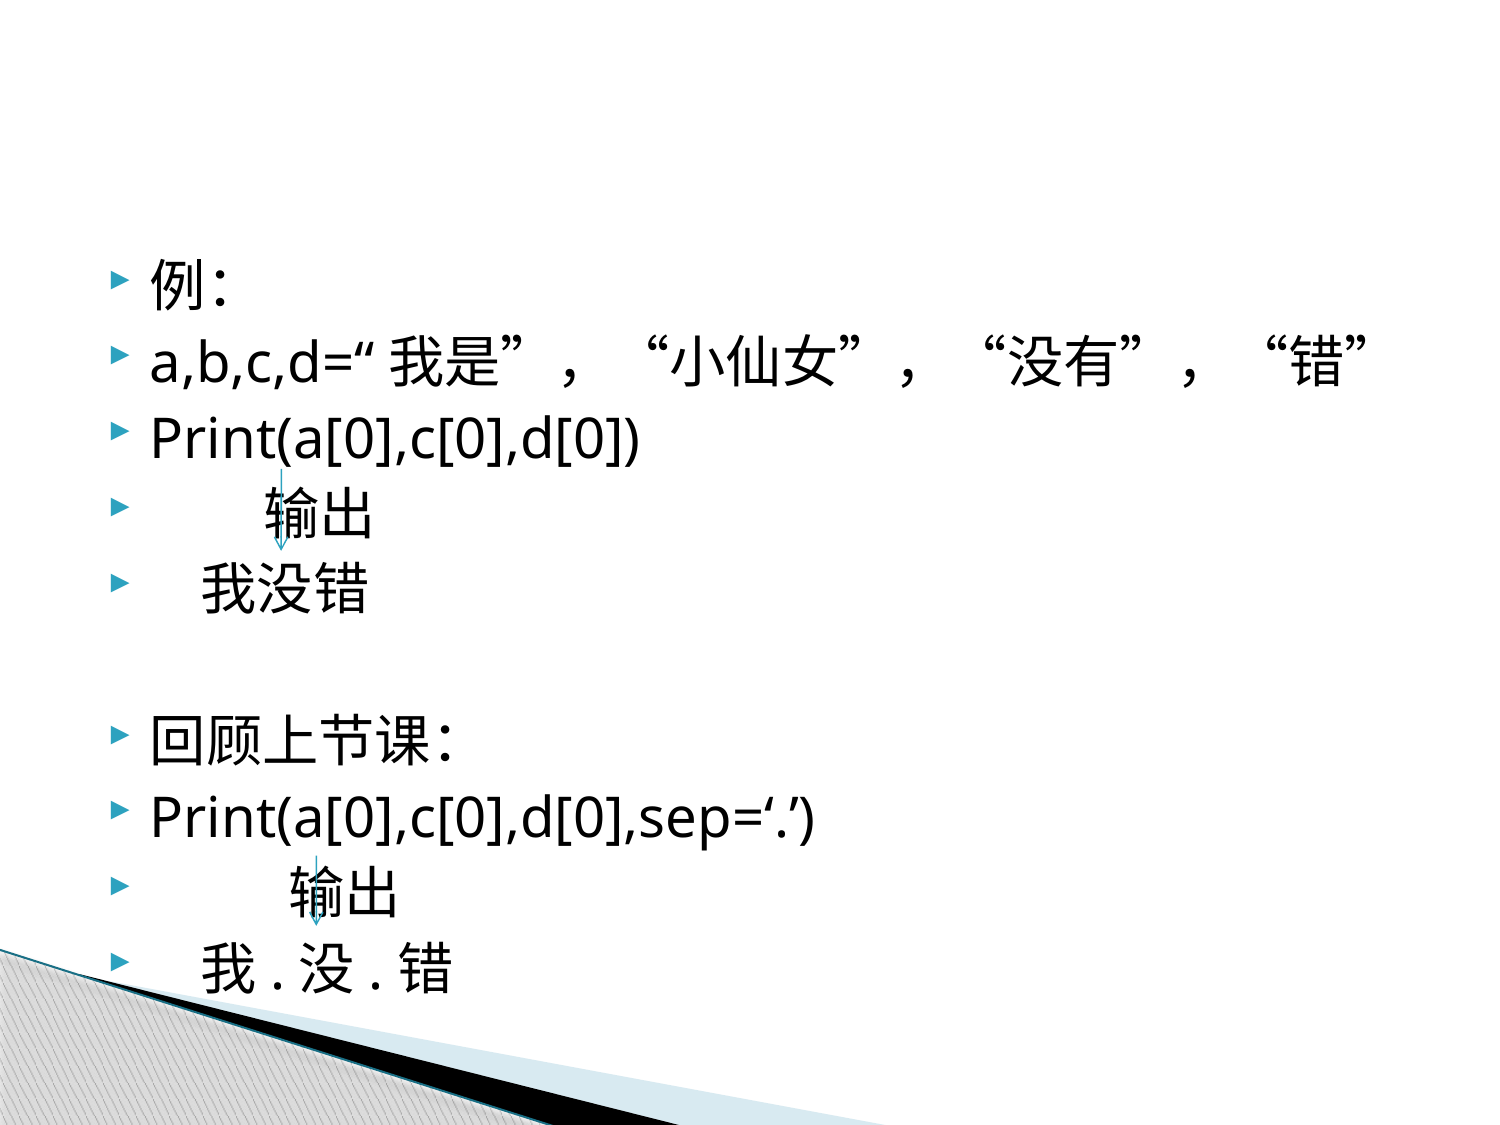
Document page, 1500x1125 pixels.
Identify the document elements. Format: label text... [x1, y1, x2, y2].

list 例： a,b,c,d=“我是”，“小仙女”，“没有”，“错” Print(a[0],c[0],d[0]) 输出 我没错 回顾上节课： Print(a[0],c[0],d[0],sep=‘.’) 输出 我.没.错 [75, 243, 1425, 1032]
